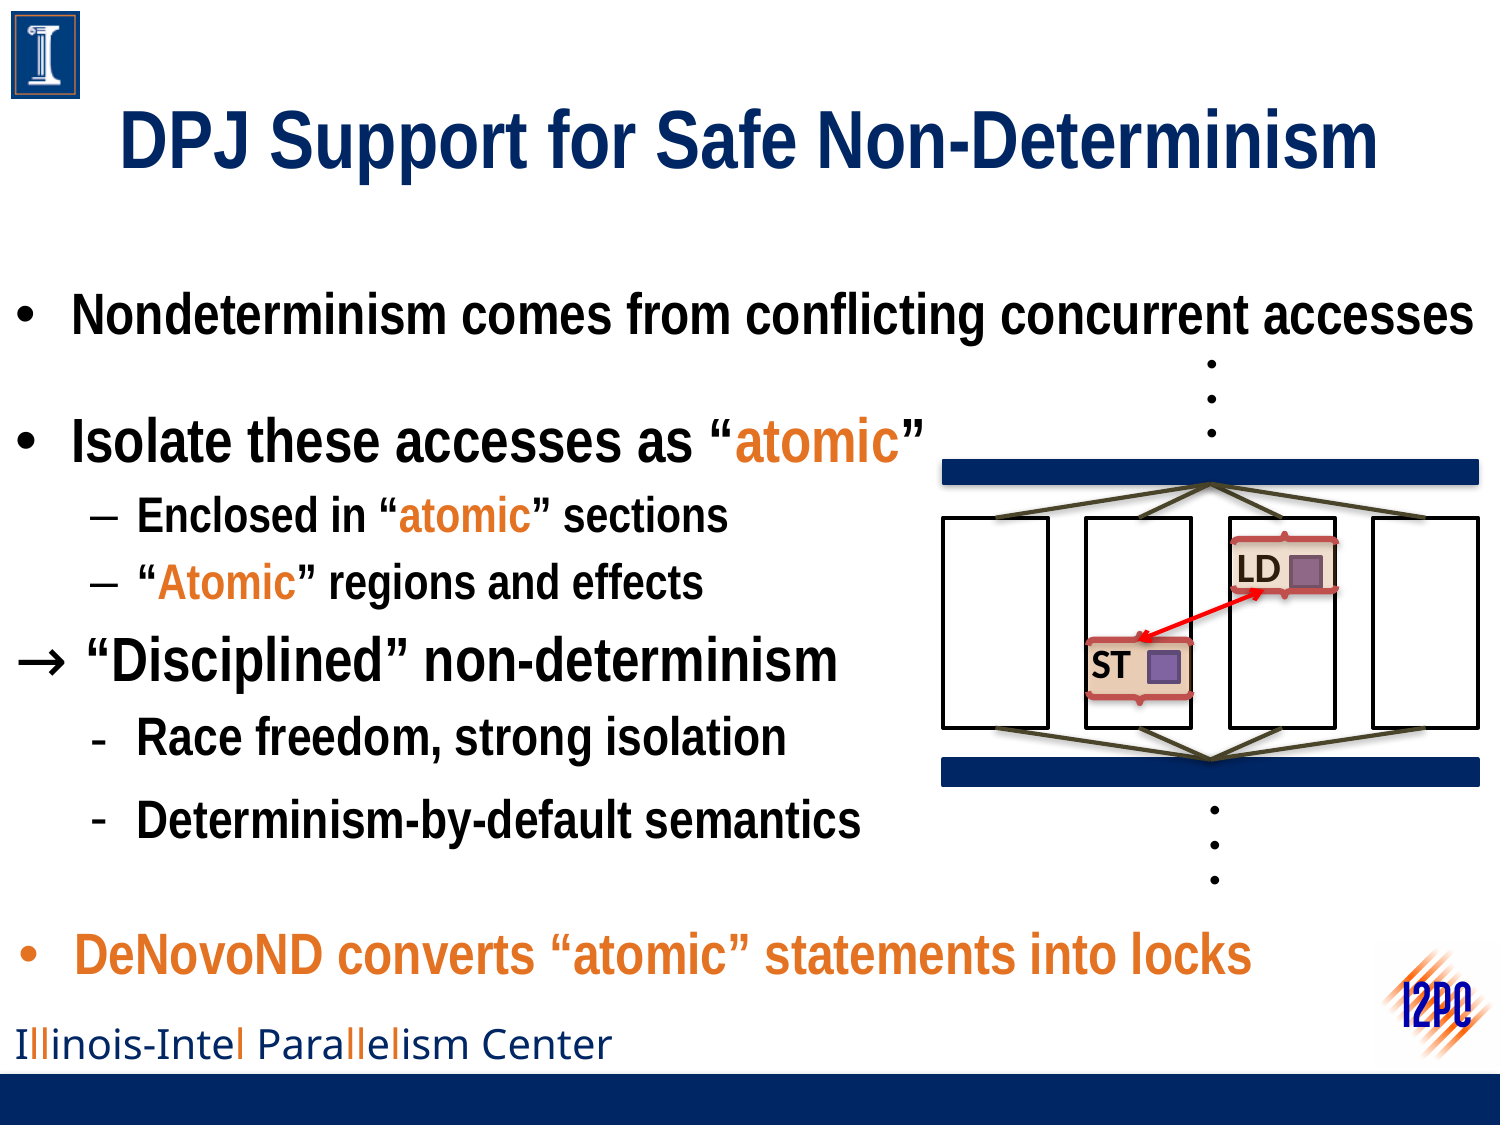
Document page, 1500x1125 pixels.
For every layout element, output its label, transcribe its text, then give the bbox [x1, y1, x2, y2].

list Nondeterminism comes from conflicting concurrent accesses [0, 272, 1500, 397]
text_box DeNovoND converts “atomic” statements into locks [3, 912, 1500, 1105]
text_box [942, 332, 1479, 907]
picture [11, 11, 80, 99]
title DPJ Support for Safe Non-Determinism [75, 45, 1425, 233]
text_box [1221, 533, 1321, 600]
text_box Isolate these accesses as “atomic” Enclosed in “atomic” sections “Atomic” regions and effects “Disciplined” non-determinism Race freedom, strong isolation Determinism-by-default semantics [0, 396, 938, 937]
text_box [1137, 589, 1265, 641]
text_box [1079, 629, 1180, 696]
